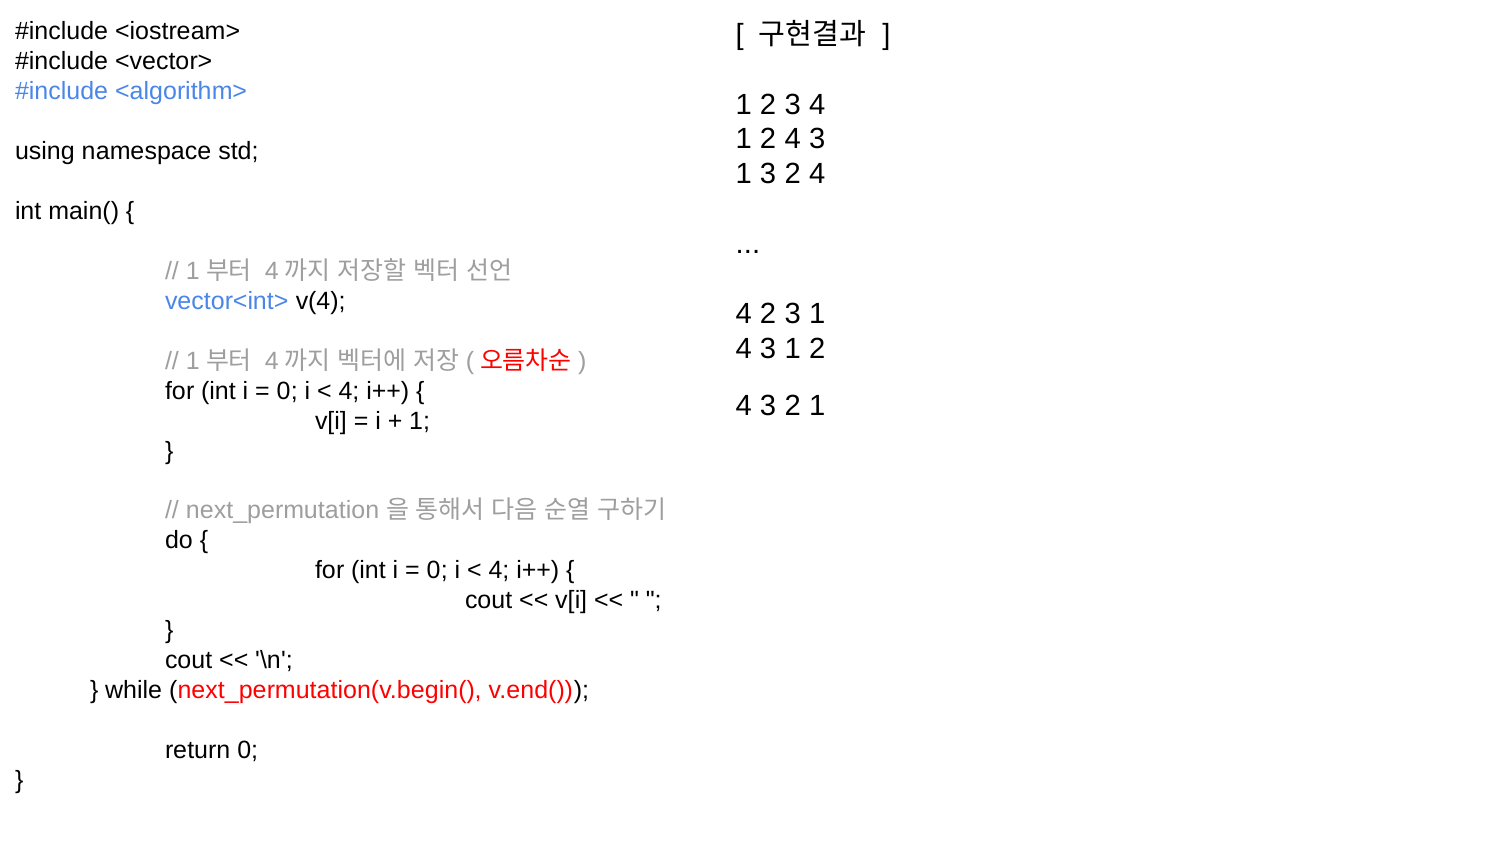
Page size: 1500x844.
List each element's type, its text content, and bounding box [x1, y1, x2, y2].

text_box [ 구현결과 ] 1 2 3 4 1 2 4 3 1 3 2 4 ... 4 2 3 1 4 3 1 2 4 3 2 1 [720, 0, 1500, 437]
text_box #include <iostream> #include <vector> #include <algorithm> using namespace std; int main() { // 1부터 4까지 저장할 벡터 선언 vector<int> v(4); // 1부터 4까지 벡터에 저장(오름차순) for (int i = 0; i < 4; i++) { v[i] = i + 1; } // next_permutation을 통해서 다음 순열 구하기 do { for (int i = 0; i < 4; i++) { cout << v[i] << " "; } cout << '\n'; } while (next_permutation(v.begin(), v.end())); return 0; } [0, 0, 721, 809]
